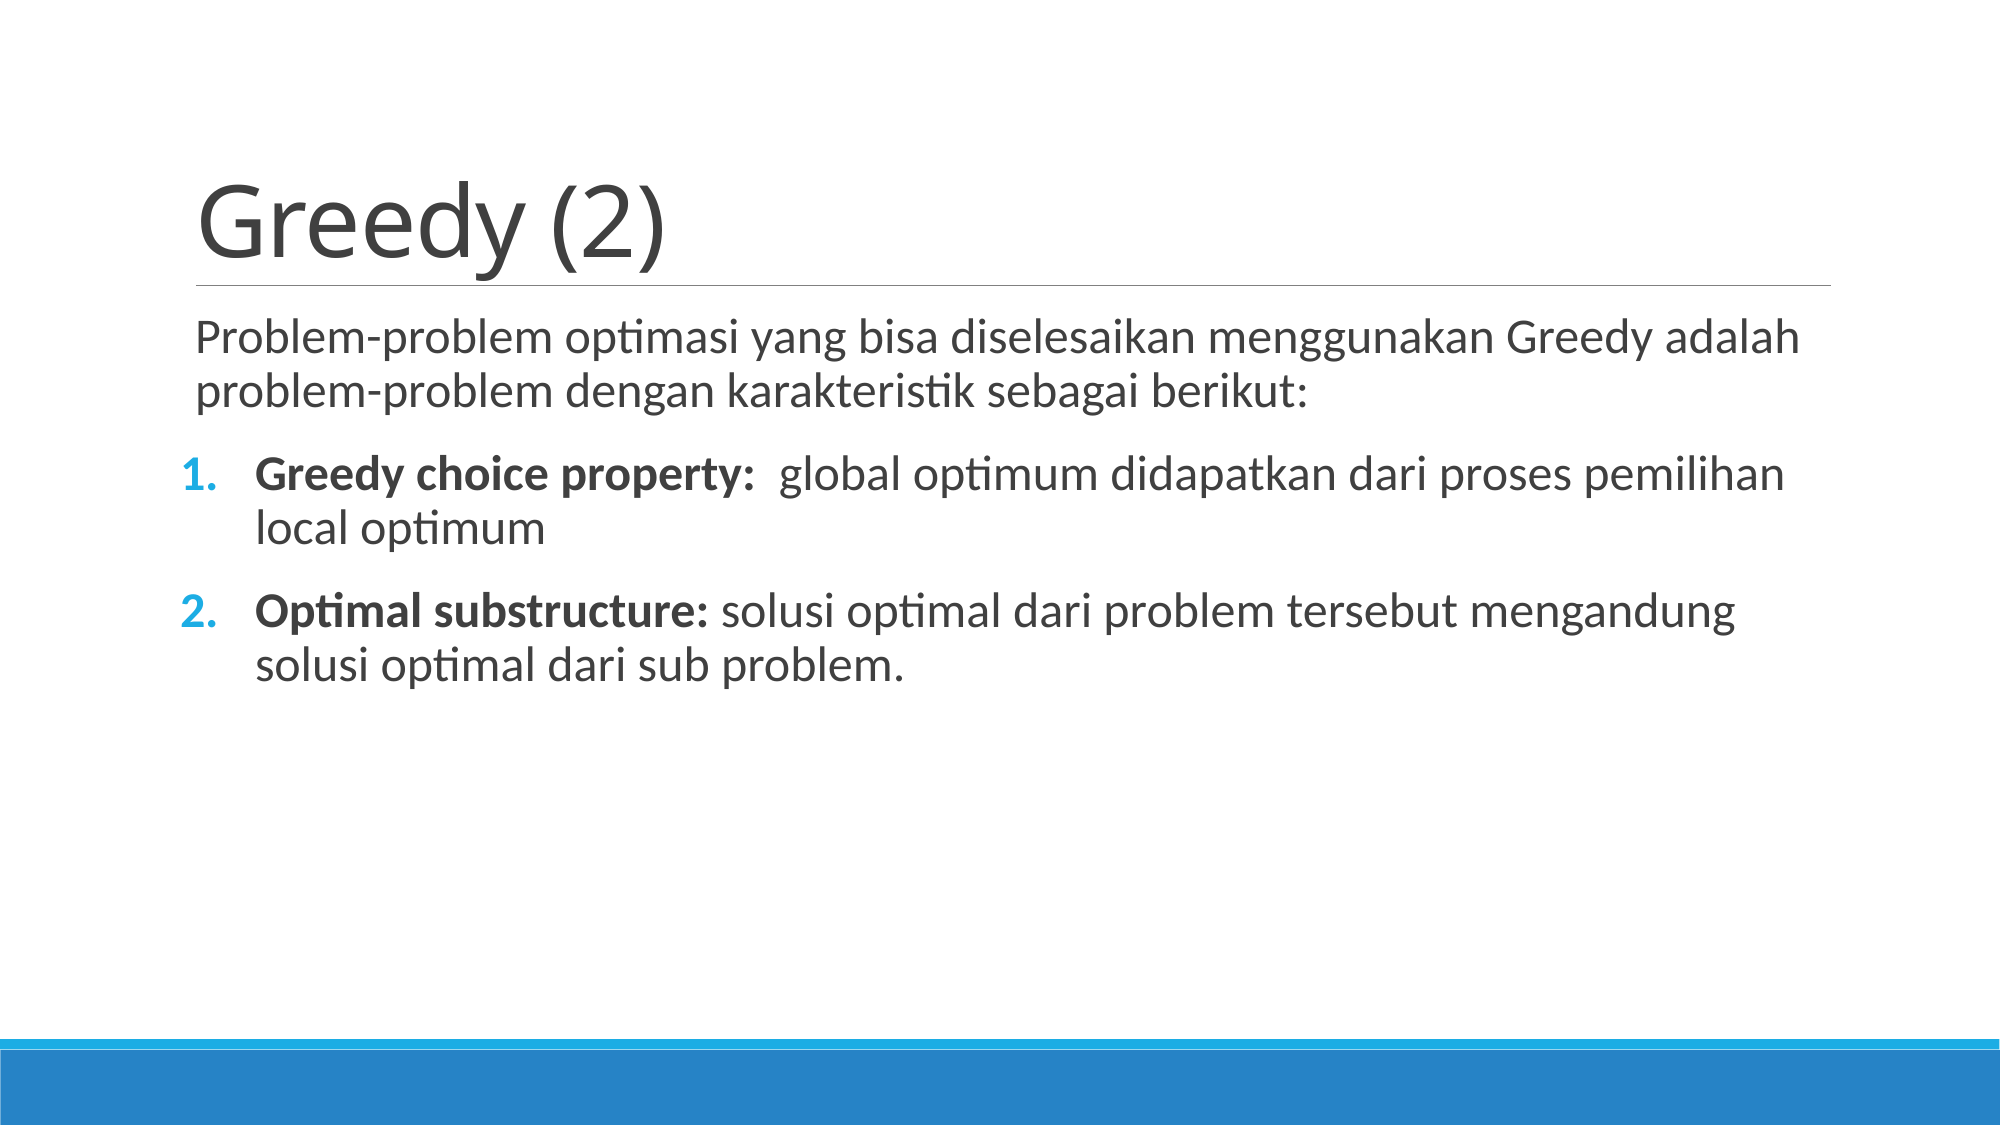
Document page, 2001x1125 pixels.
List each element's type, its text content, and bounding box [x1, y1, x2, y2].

title Greedy (2) [180, 47, 1830, 285]
list Problem-problem optimasi yang bisa diselesaikan menggunakan Greedy adalah problem-problem dengan karakteristik sebagai berikut: Greedy choice property: global optimum didapatkan dari proses pemilihan local optimum Optimal substructure: solusi optimal dari problem tersebut mengandung solusi optimal dari sub problem. [180, 302, 1830, 963]
